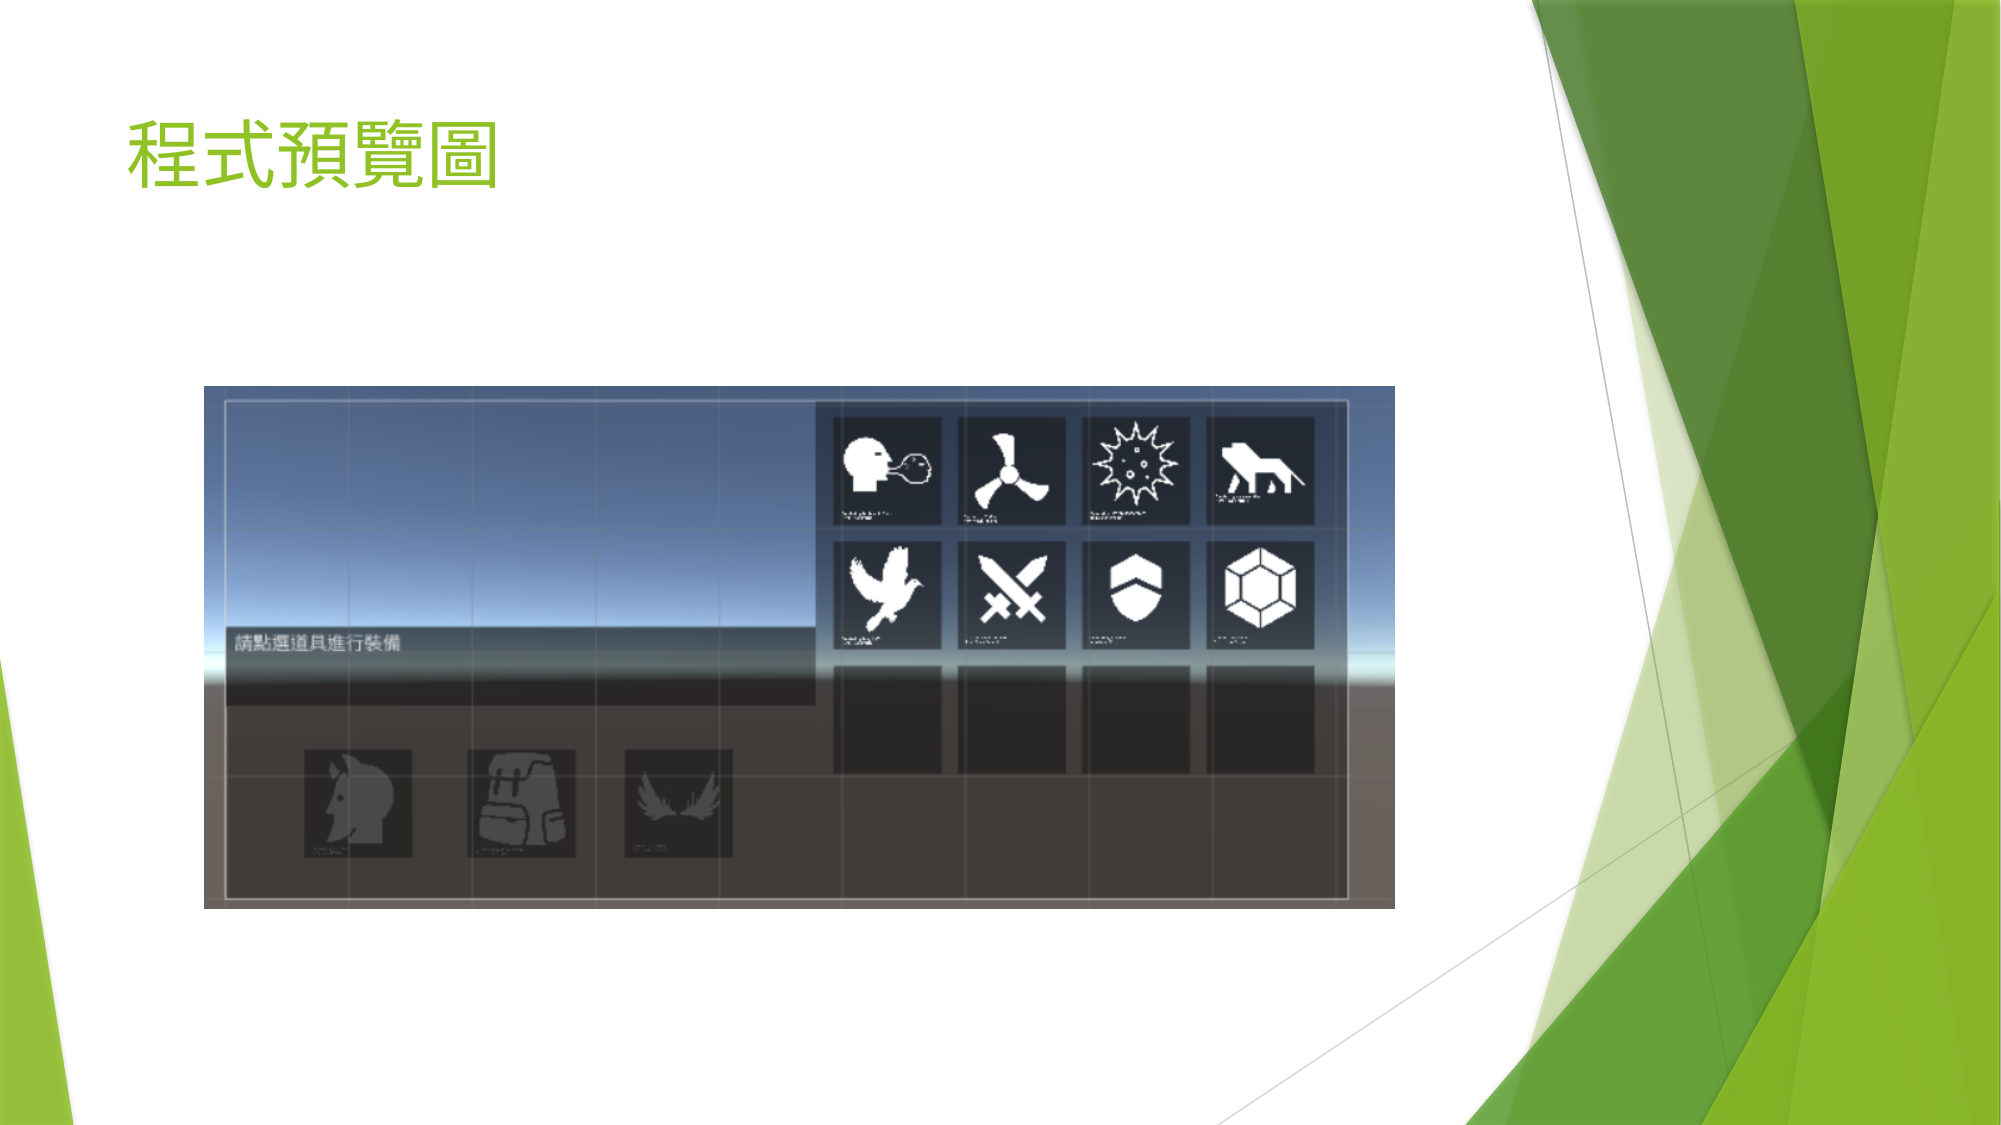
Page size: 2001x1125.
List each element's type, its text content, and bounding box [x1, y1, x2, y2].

title 程式預覽圖 [111, 99, 1522, 317]
picture [204, 385, 1396, 910]
